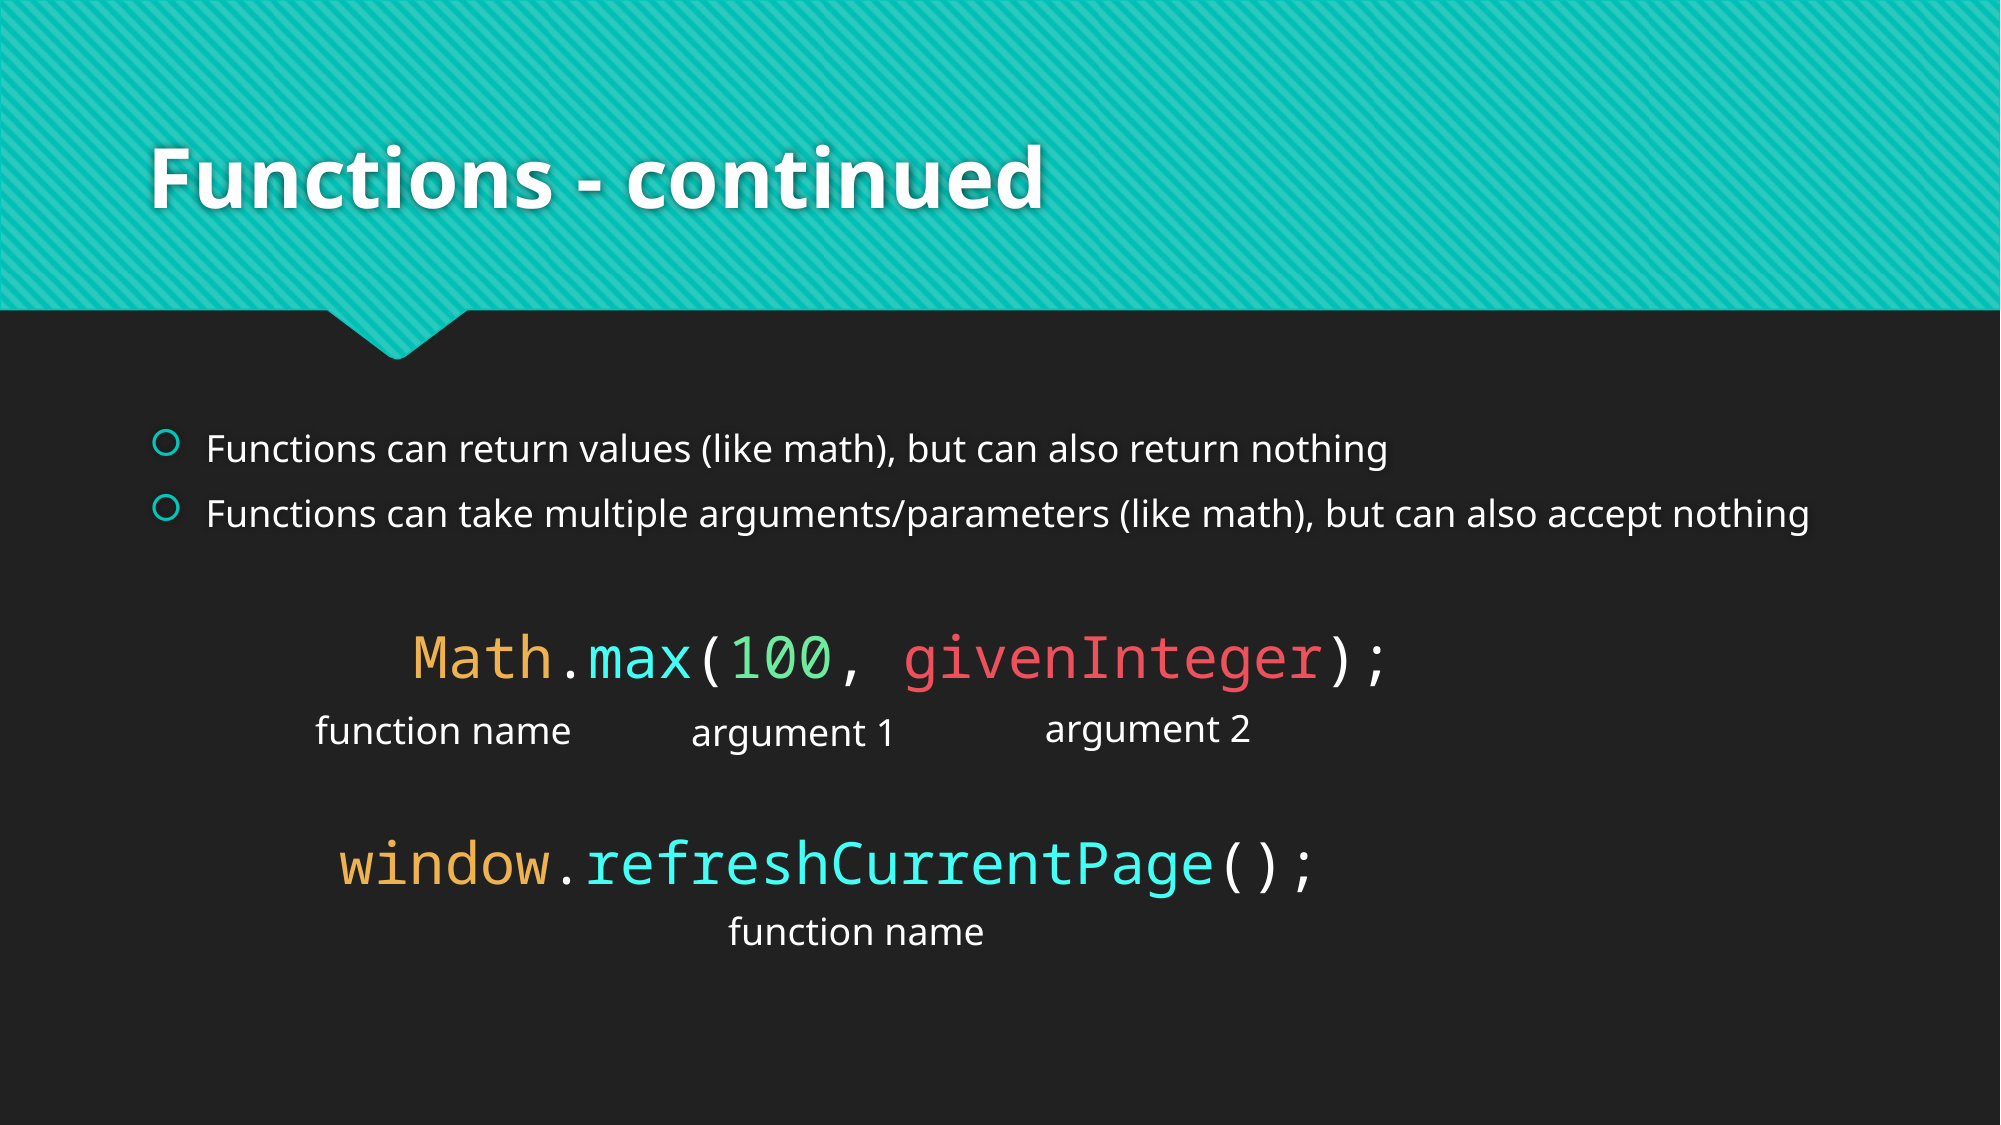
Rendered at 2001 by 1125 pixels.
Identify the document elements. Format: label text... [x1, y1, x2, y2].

text_box Math.max(100, givenInteger); [398, 612, 1809, 698]
text_box argument 1 [676, 701, 930, 762]
text_box argument 2 [1030, 697, 1284, 758]
text_box function name [300, 699, 588, 760]
title Functions - continued [132, 73, 1868, 233]
list Functions can return values (like math), but can also return nothing Functions can take multiple arguments/parameters (like math), but can also accept nothing [134, 364, 1927, 596]
text_box function name [713, 900, 1001, 961]
text_box window.refreshCurrentPage(); [325, 818, 1736, 904]
